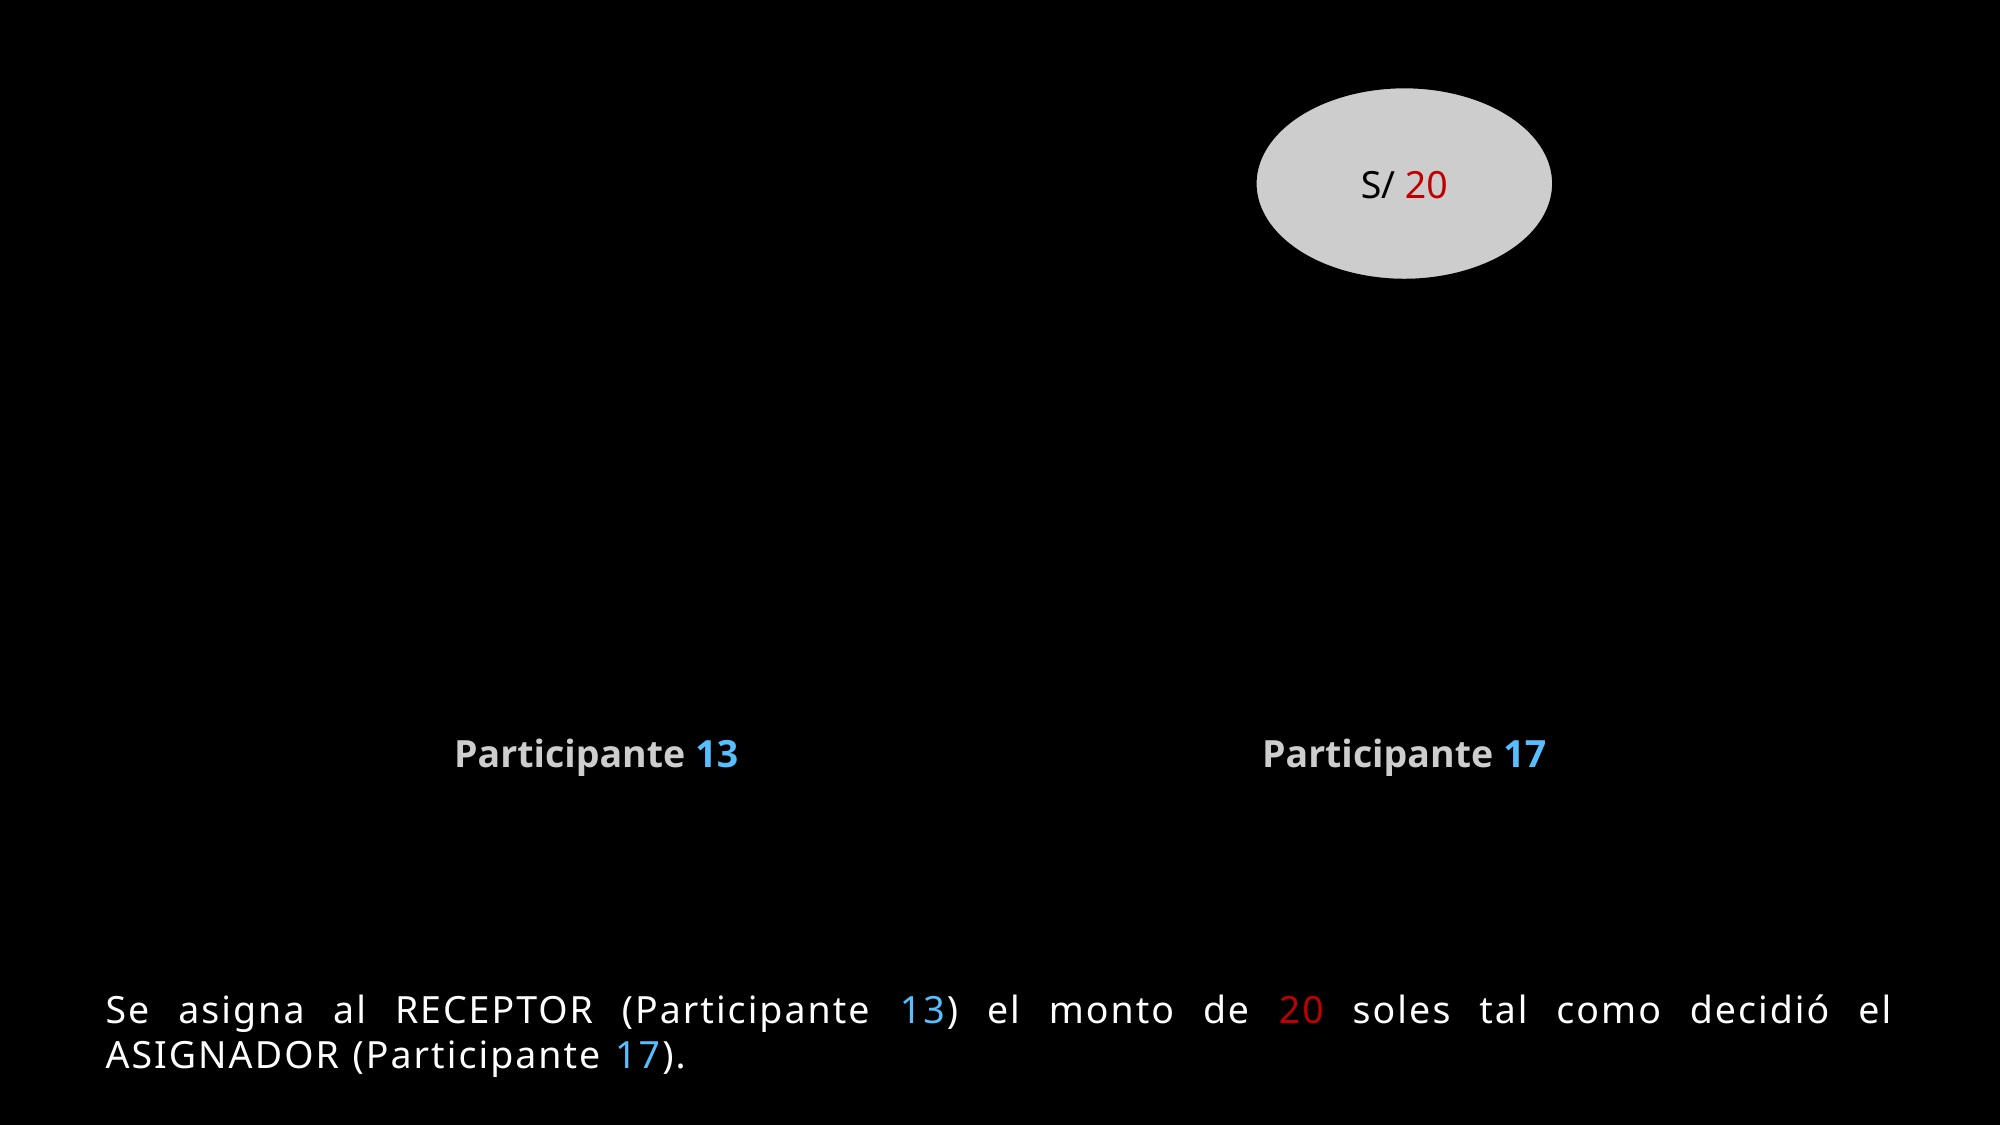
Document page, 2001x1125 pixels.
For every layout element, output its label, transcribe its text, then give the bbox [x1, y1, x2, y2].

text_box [1193, 348, 1616, 828]
text_box S/ 20 [1254, 86, 1555, 281]
text_box Se asigna al RECEPTOR (Participante 13) el monto de 20 soles tal como decidió el ASIGNADOR (Participante 17). [90, 936, 1910, 1125]
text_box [385, 348, 808, 828]
